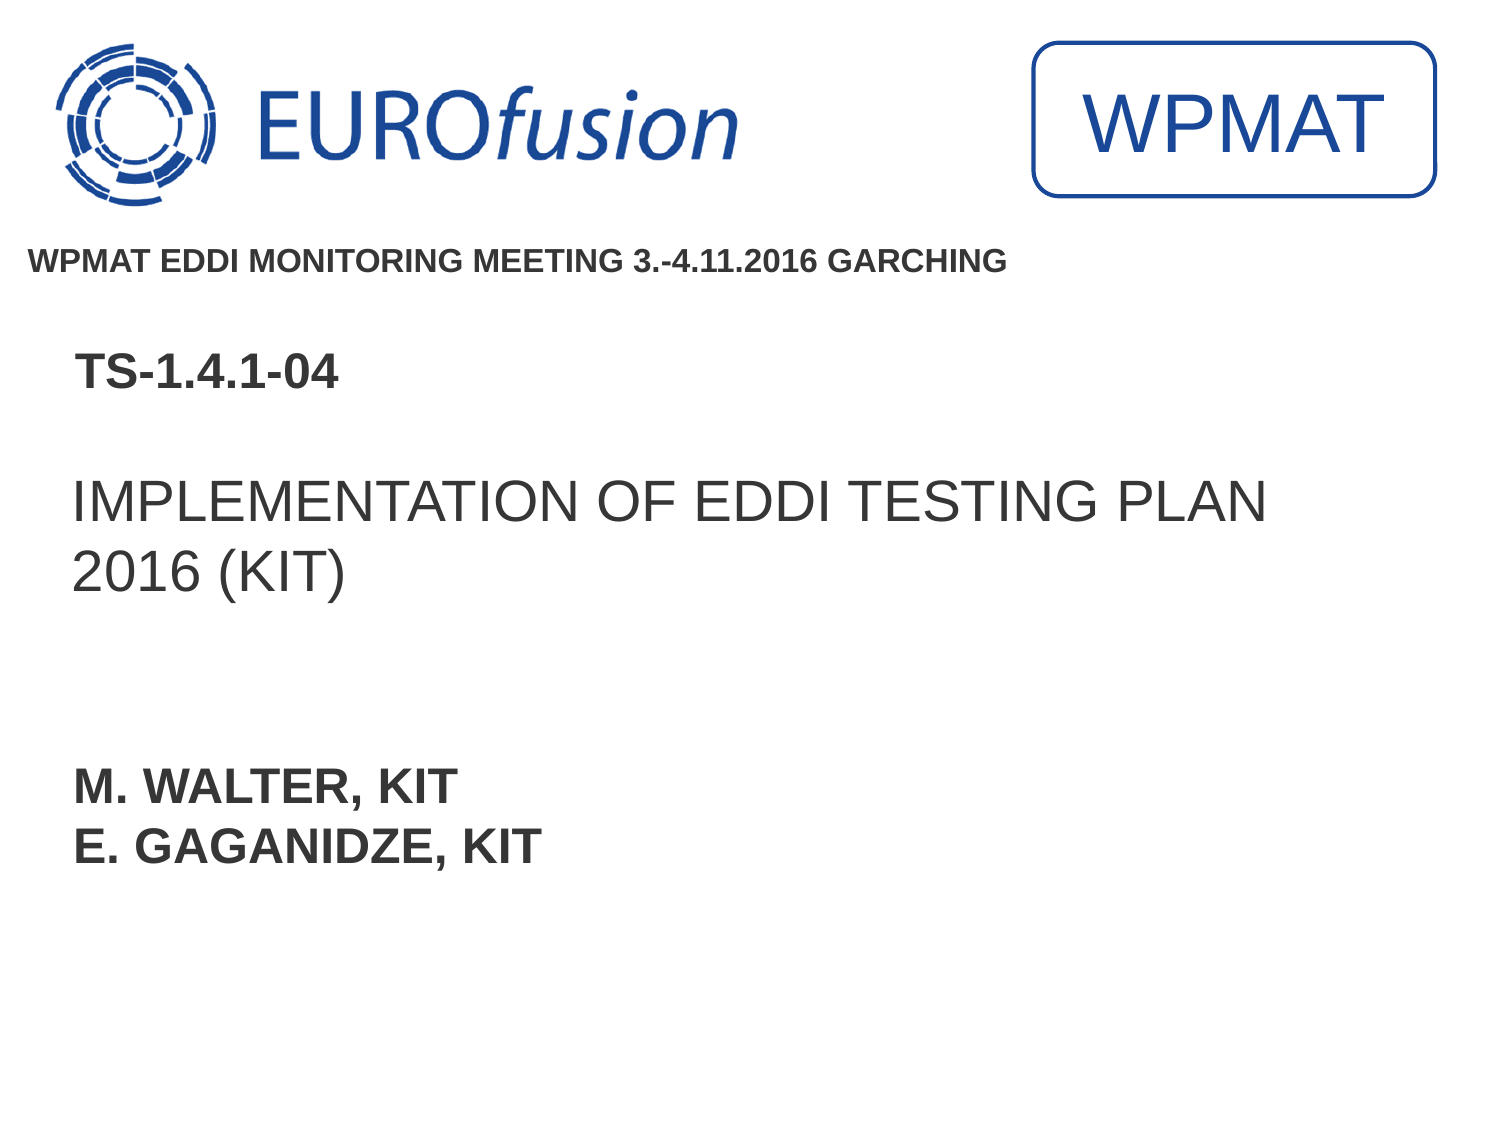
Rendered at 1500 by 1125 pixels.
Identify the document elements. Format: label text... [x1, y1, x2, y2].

title Implementation of EDDI testing plan 2016 (KIT) [57, 456, 1422, 622]
text_box TS-1.4.1-04 [60, 330, 354, 406]
text_box M. Walter, KIT E. Gaganidze, KIT [58, 746, 1459, 882]
picture [53, 42, 738, 209]
text_box WPMAT EDDI Monitoring Meeting 3.-4.11.2016 Garching [12, 231, 1024, 287]
text_box WPMAT [1031, 40, 1438, 199]
